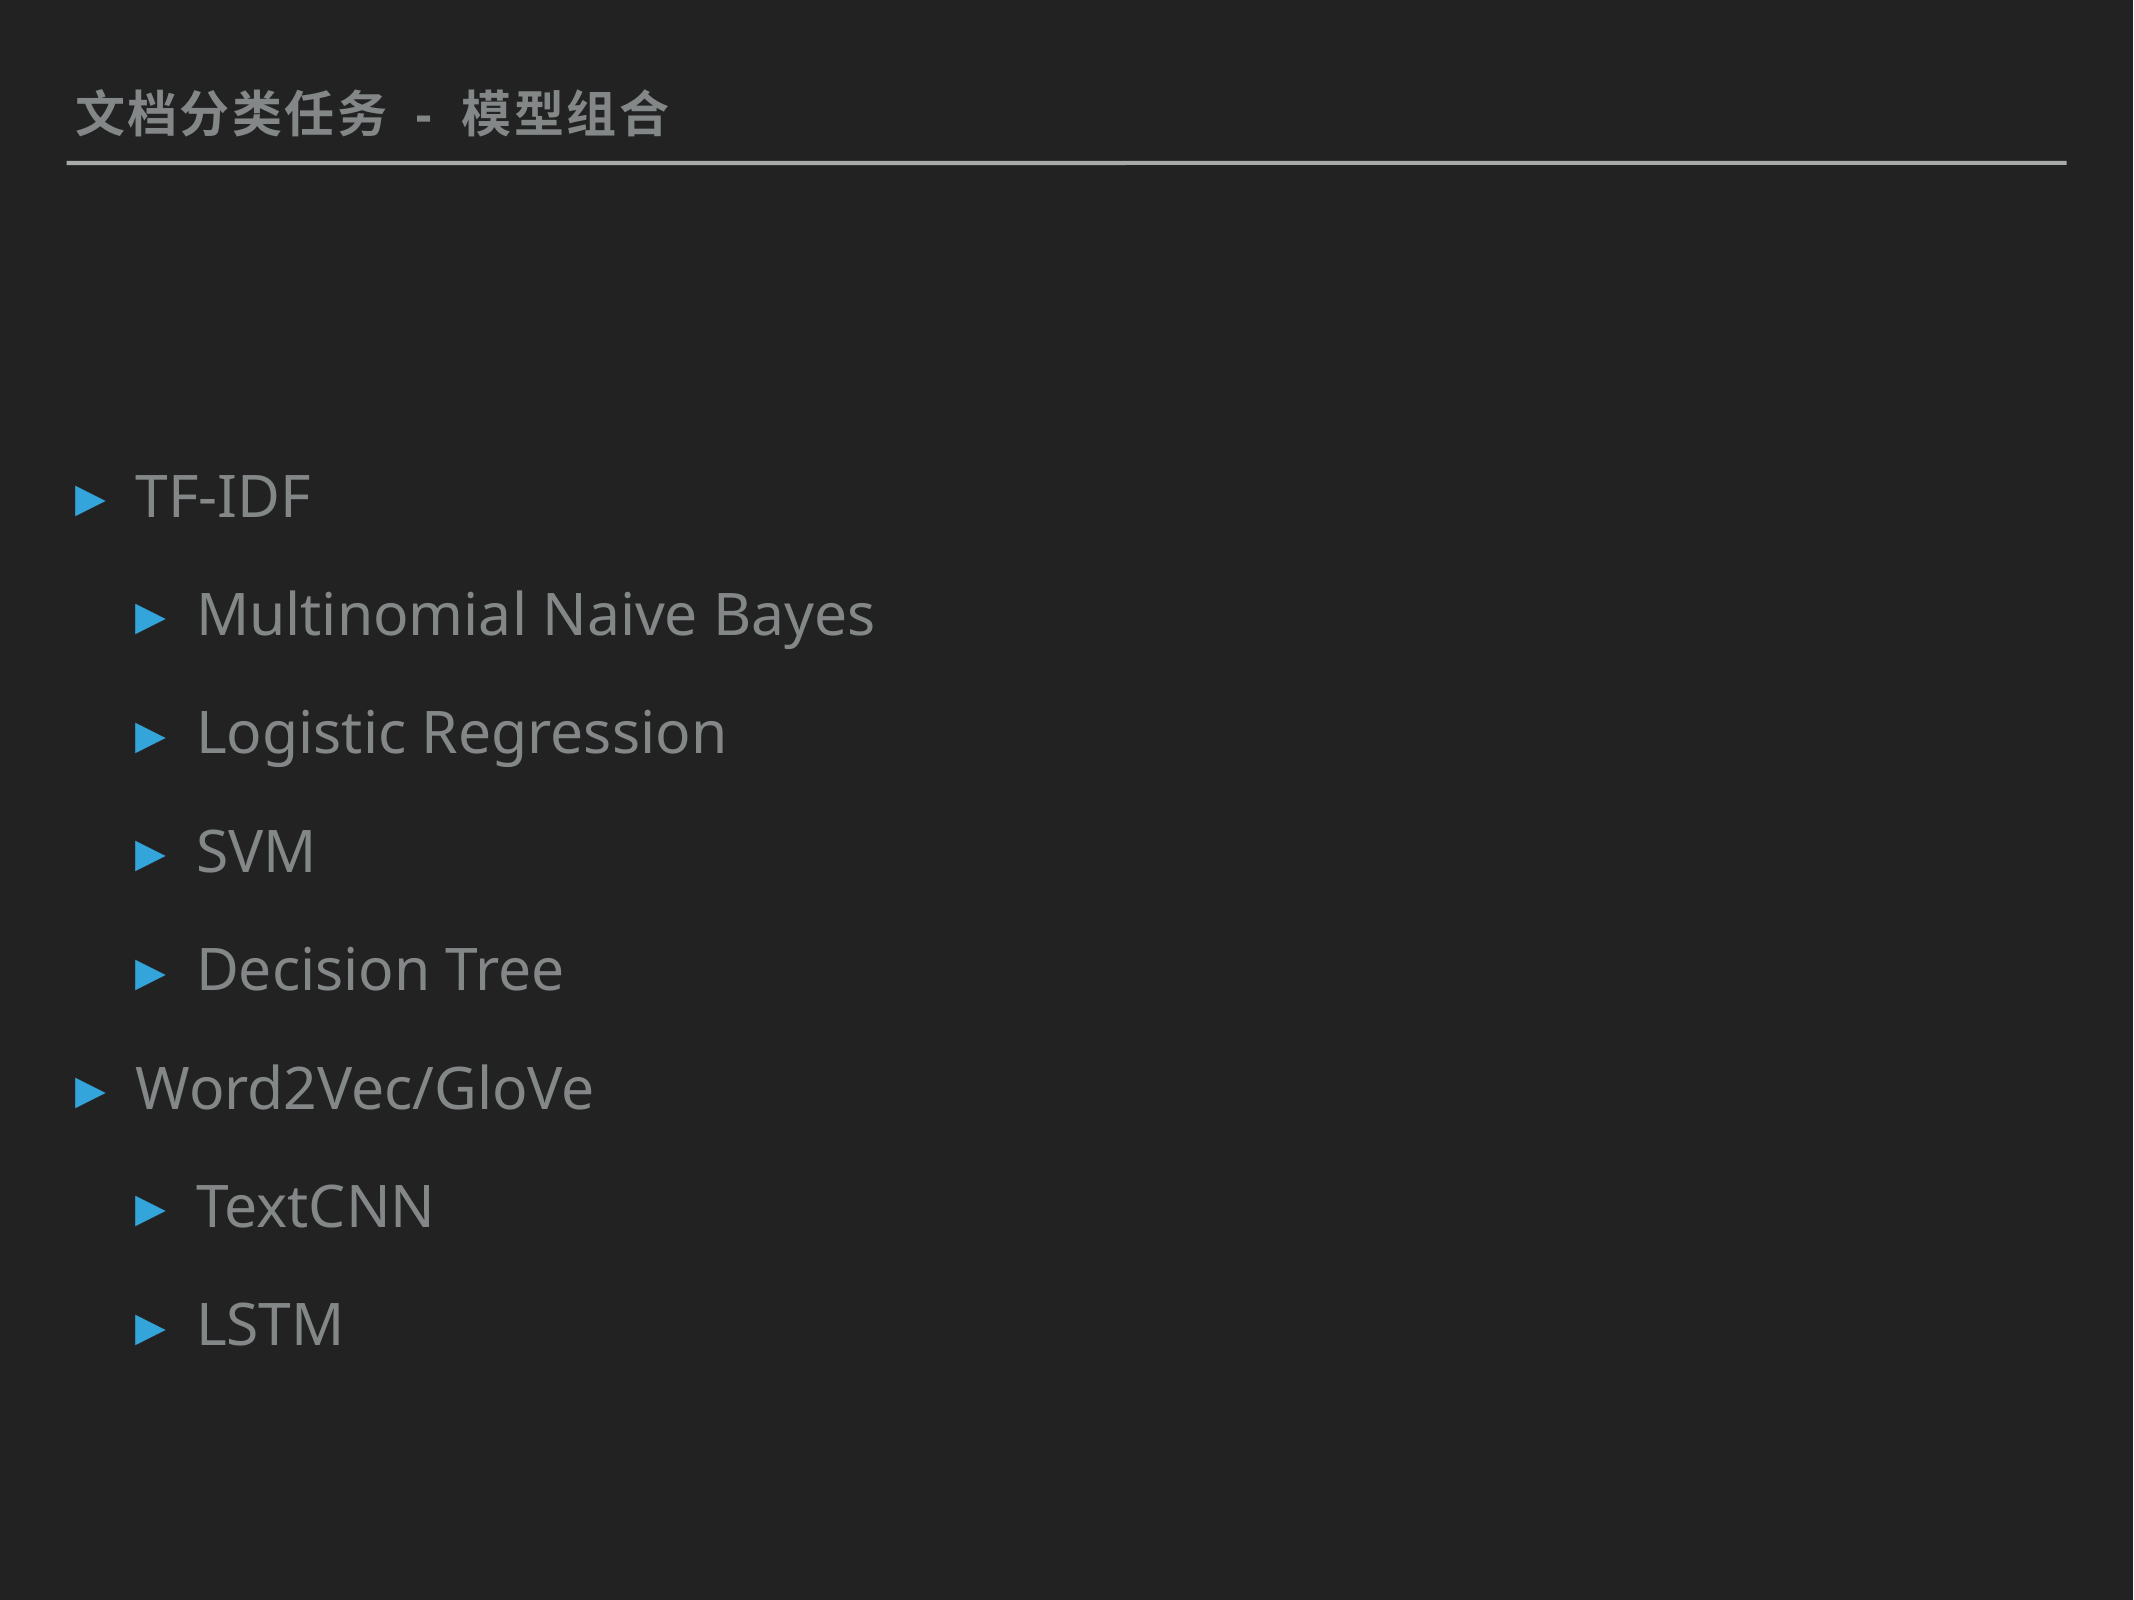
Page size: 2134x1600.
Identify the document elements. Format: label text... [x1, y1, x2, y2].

list 文档分类任务 - 模型组合 [66, 64, 1901, 151]
list TF-IDF Multinomial Naive Bayes Logistic Regression SVM Decision Tree Word2Vec/GloVe TextCNN LSTM [66, 449, 2068, 1453]
